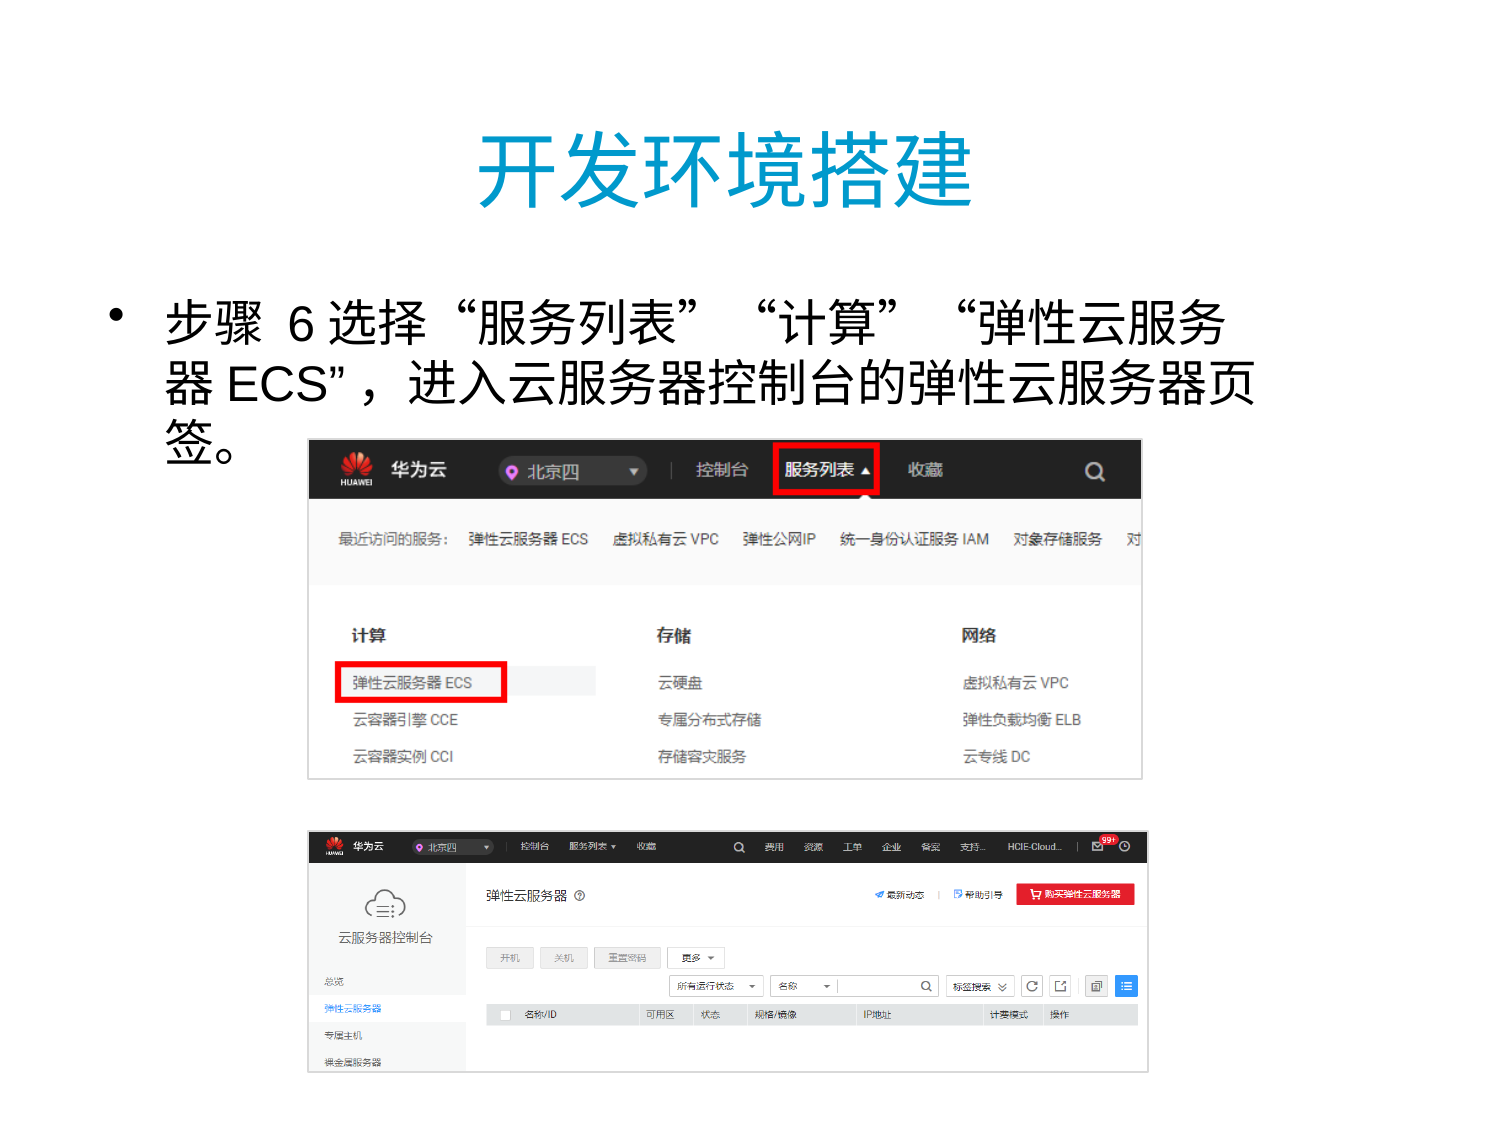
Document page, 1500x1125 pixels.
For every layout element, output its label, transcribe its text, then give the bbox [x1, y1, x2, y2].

list 步骤 6选择“服务列表”“计算”“弹性云服务器ECS”，进入云服务器控制台的弹性云服务器页签。 [92, 283, 1287, 441]
picture [308, 831, 1147, 1071]
title 开发环境搭建 [137, 74, 1313, 263]
picture [308, 439, 1142, 779]
